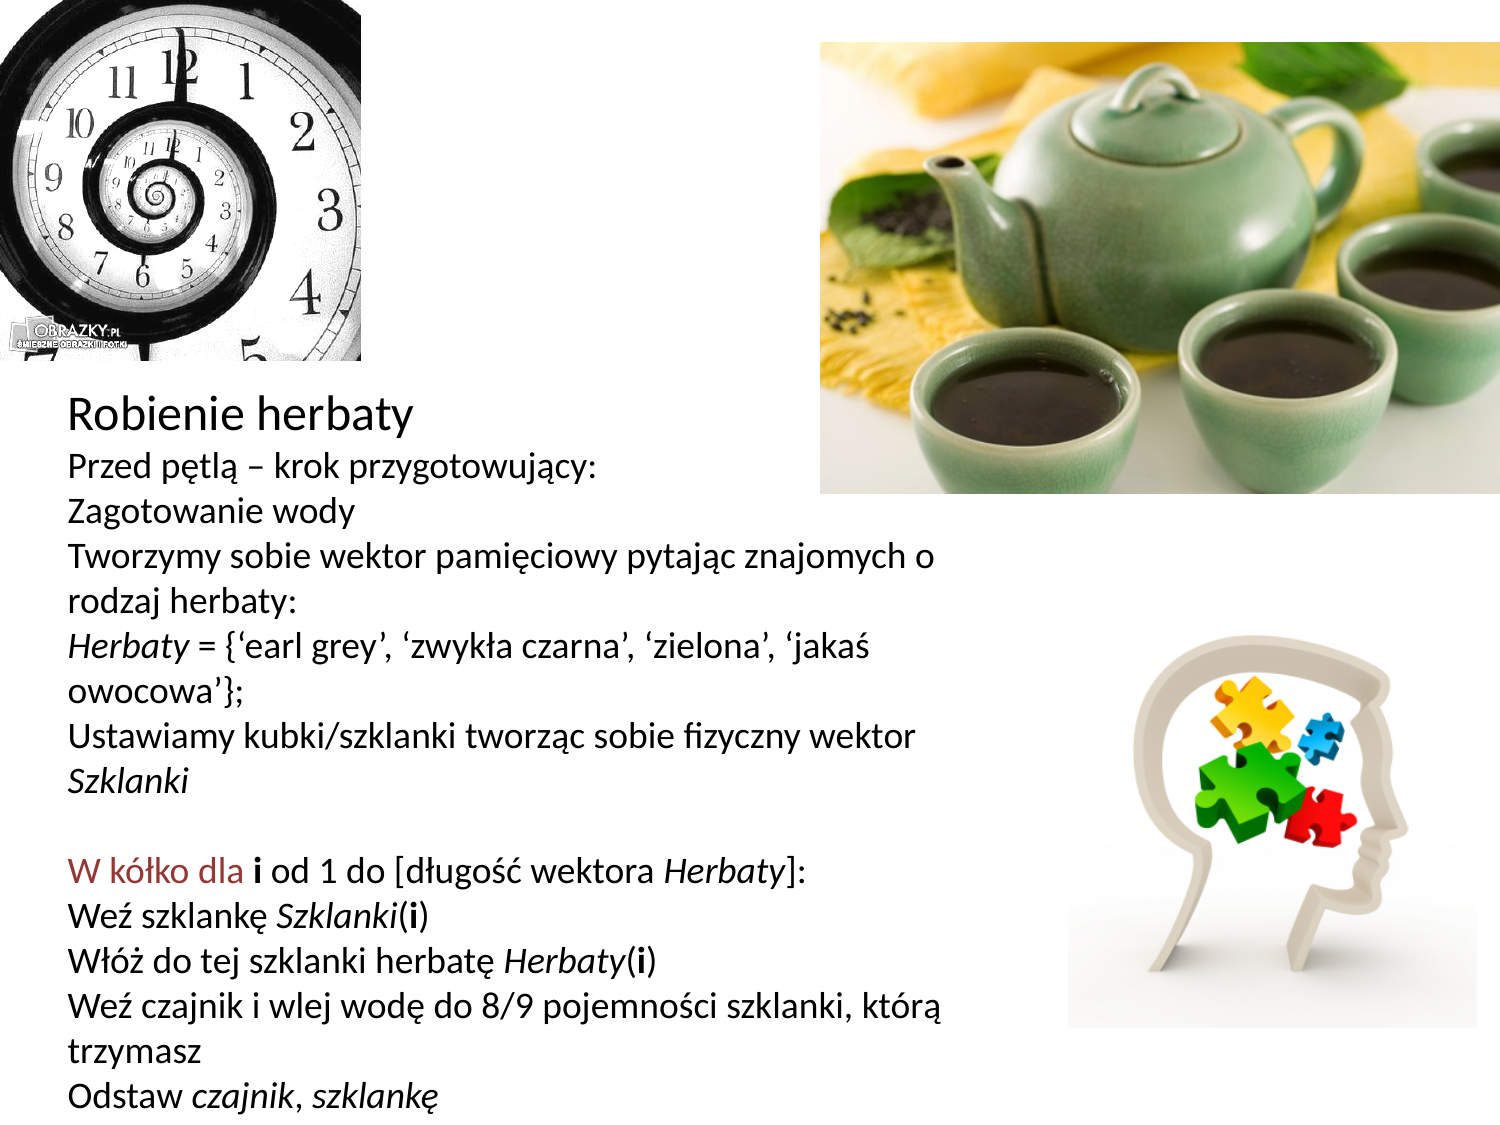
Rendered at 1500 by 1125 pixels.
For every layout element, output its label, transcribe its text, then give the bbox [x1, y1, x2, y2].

text_box Robienie herbaty Przed pętlą – krok przygotowujący: Zagotowanie wody Tworzymy sobie wektor pamięciowy pytając znajomych o rodzaj herbaty: Herbaty = {‘earl grey’, ‘zwykła czarna’, ‘zielona’, ‘jakaś owocowa’}; Ustawiamy kubki/szklanki tworząc sobie fizyczny wektor Szklanki W kółko dla i od 1 do [długość wektora Herbaty]: Weź szklankę Szklanki(i) Włóż do tej szklanki herbatę Herbaty(i) Weź czajnik i wlej wodę do 8/9 pojemności szklanki, którą trzymasz Odstaw czajnik, szklankę [53, 373, 1022, 1124]
picture [1068, 621, 1477, 1029]
picture [0, 0, 361, 361]
picture [820, 42, 1500, 494]
